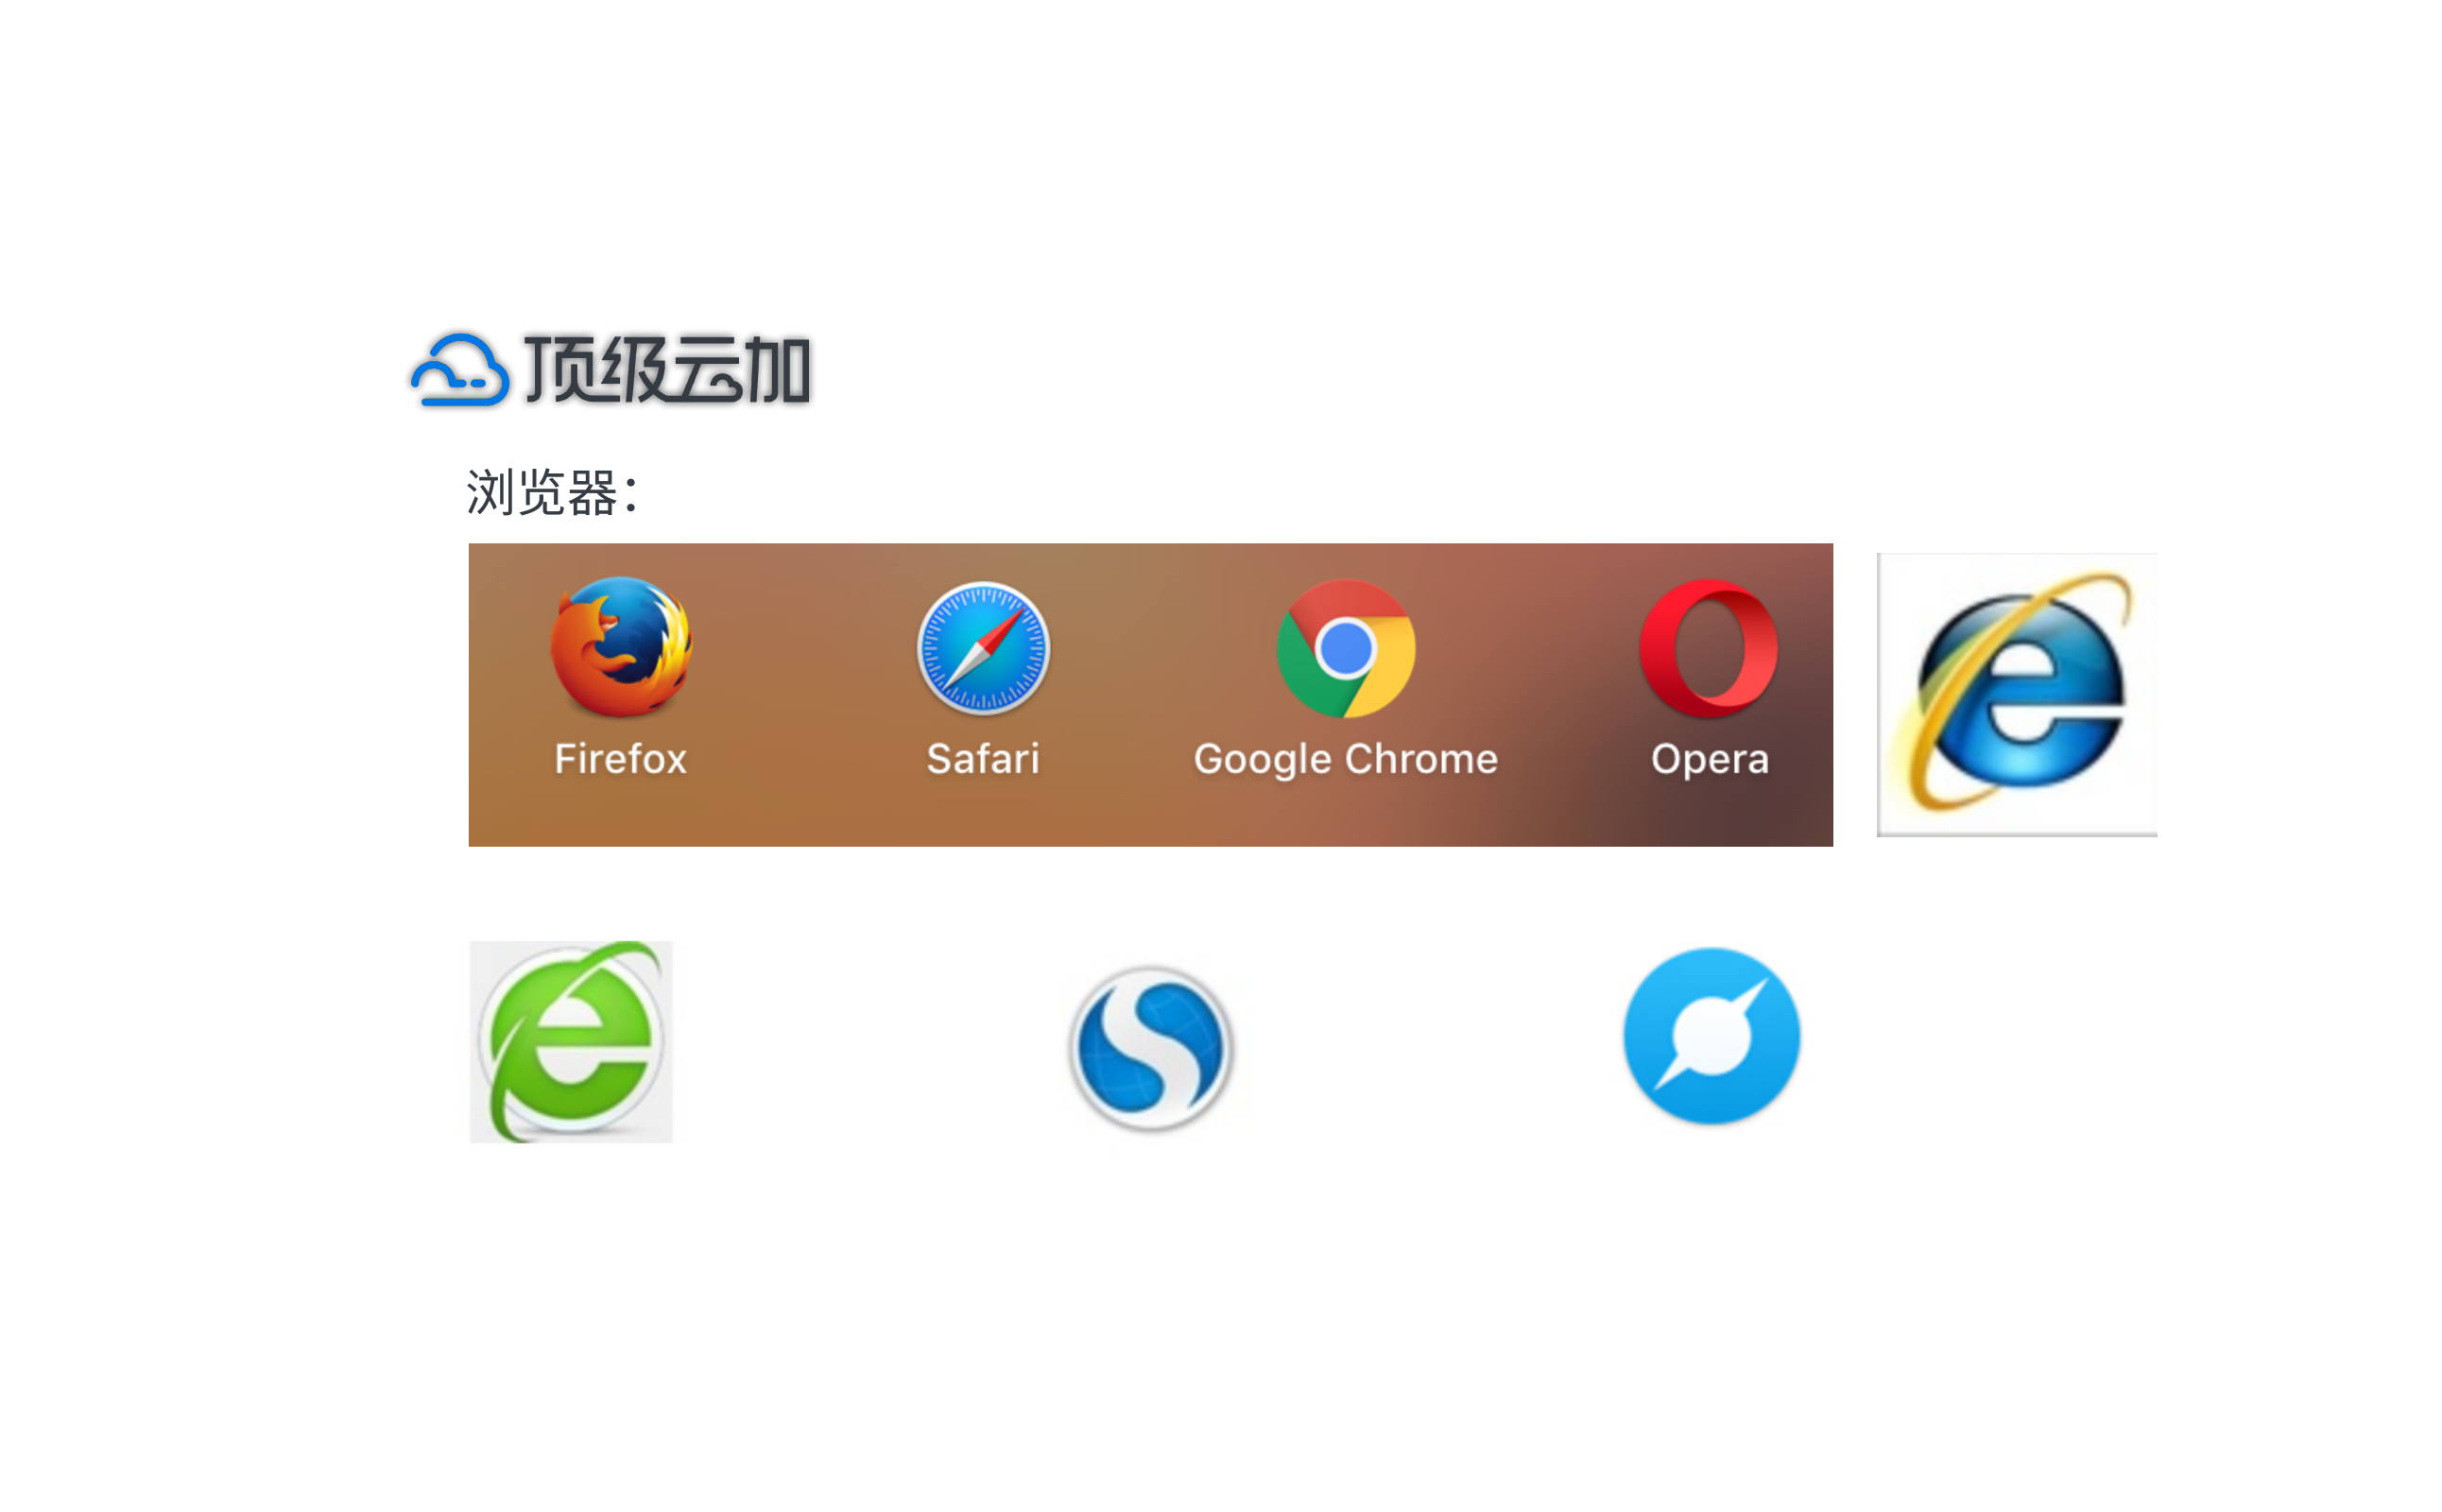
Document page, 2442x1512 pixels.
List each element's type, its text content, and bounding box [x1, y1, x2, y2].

title 浏览器： [460, 455, 1982, 1140]
picture [1599, 926, 1824, 1148]
picture [1049, 940, 1253, 1162]
picture [1877, 553, 2158, 837]
picture [469, 543, 1833, 847]
picture [440, 924, 700, 1163]
picture [362, 220, 858, 520]
